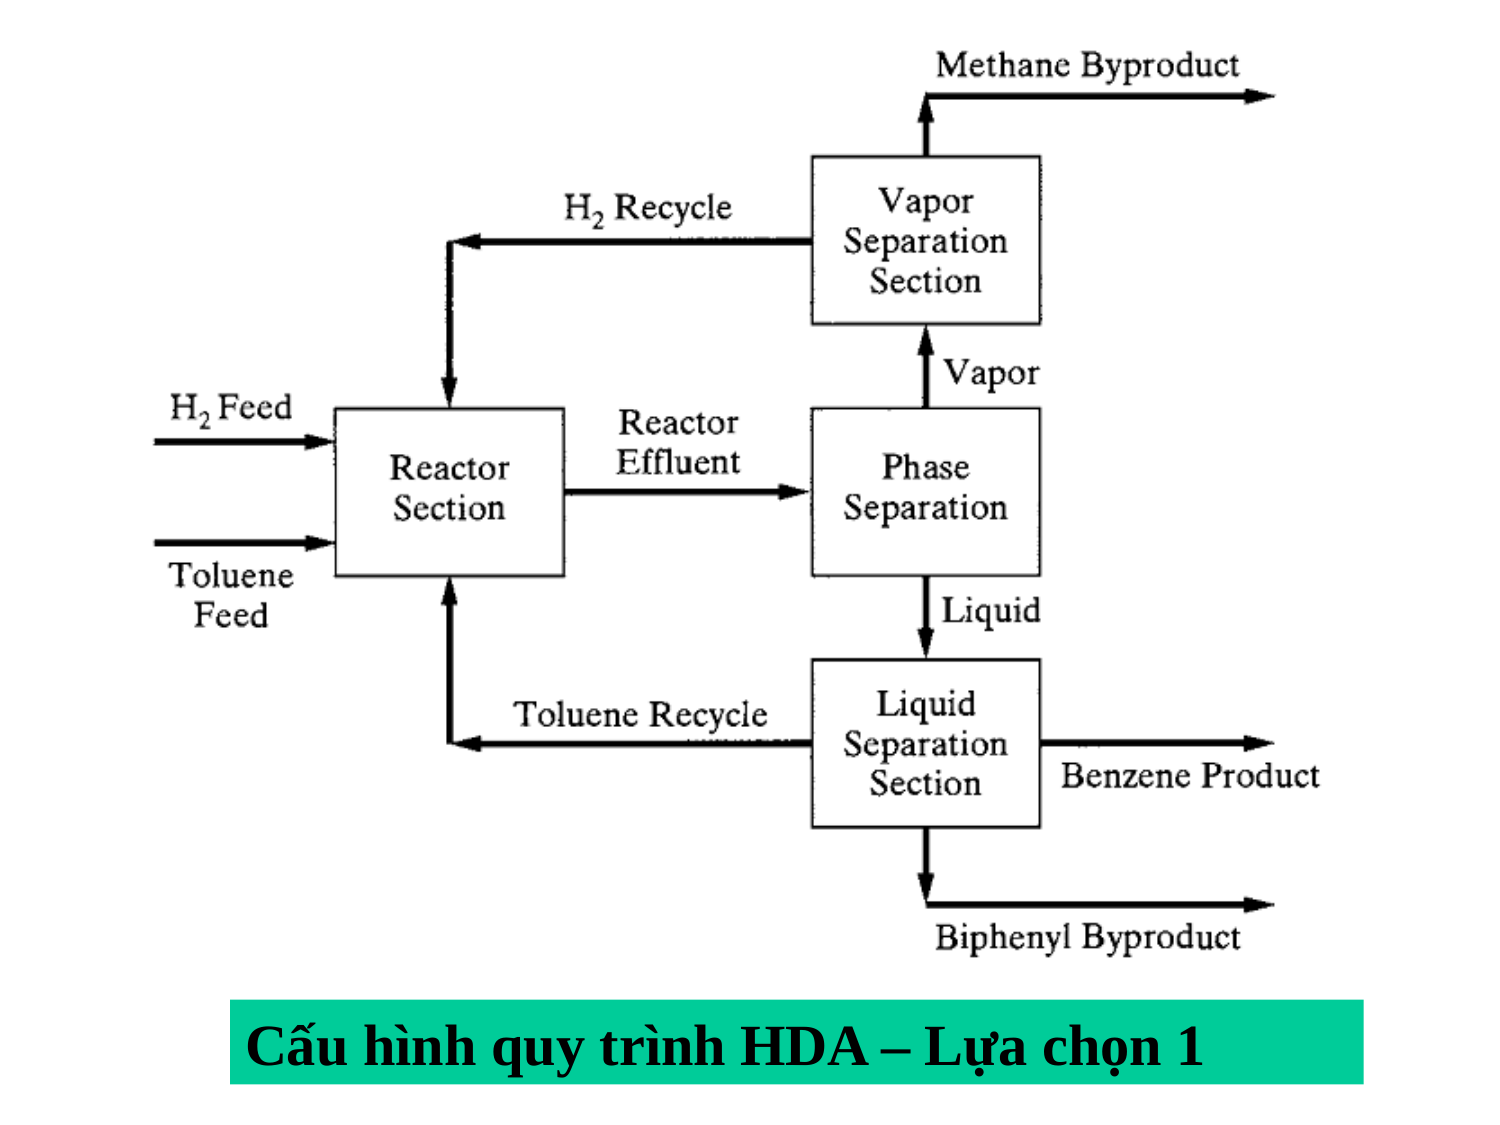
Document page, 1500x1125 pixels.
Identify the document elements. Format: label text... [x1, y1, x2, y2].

text_box Cấu hình quy trình HDA – Lựa chọn 1 [230, 999, 1364, 1085]
picture [76, 0, 1381, 972]
